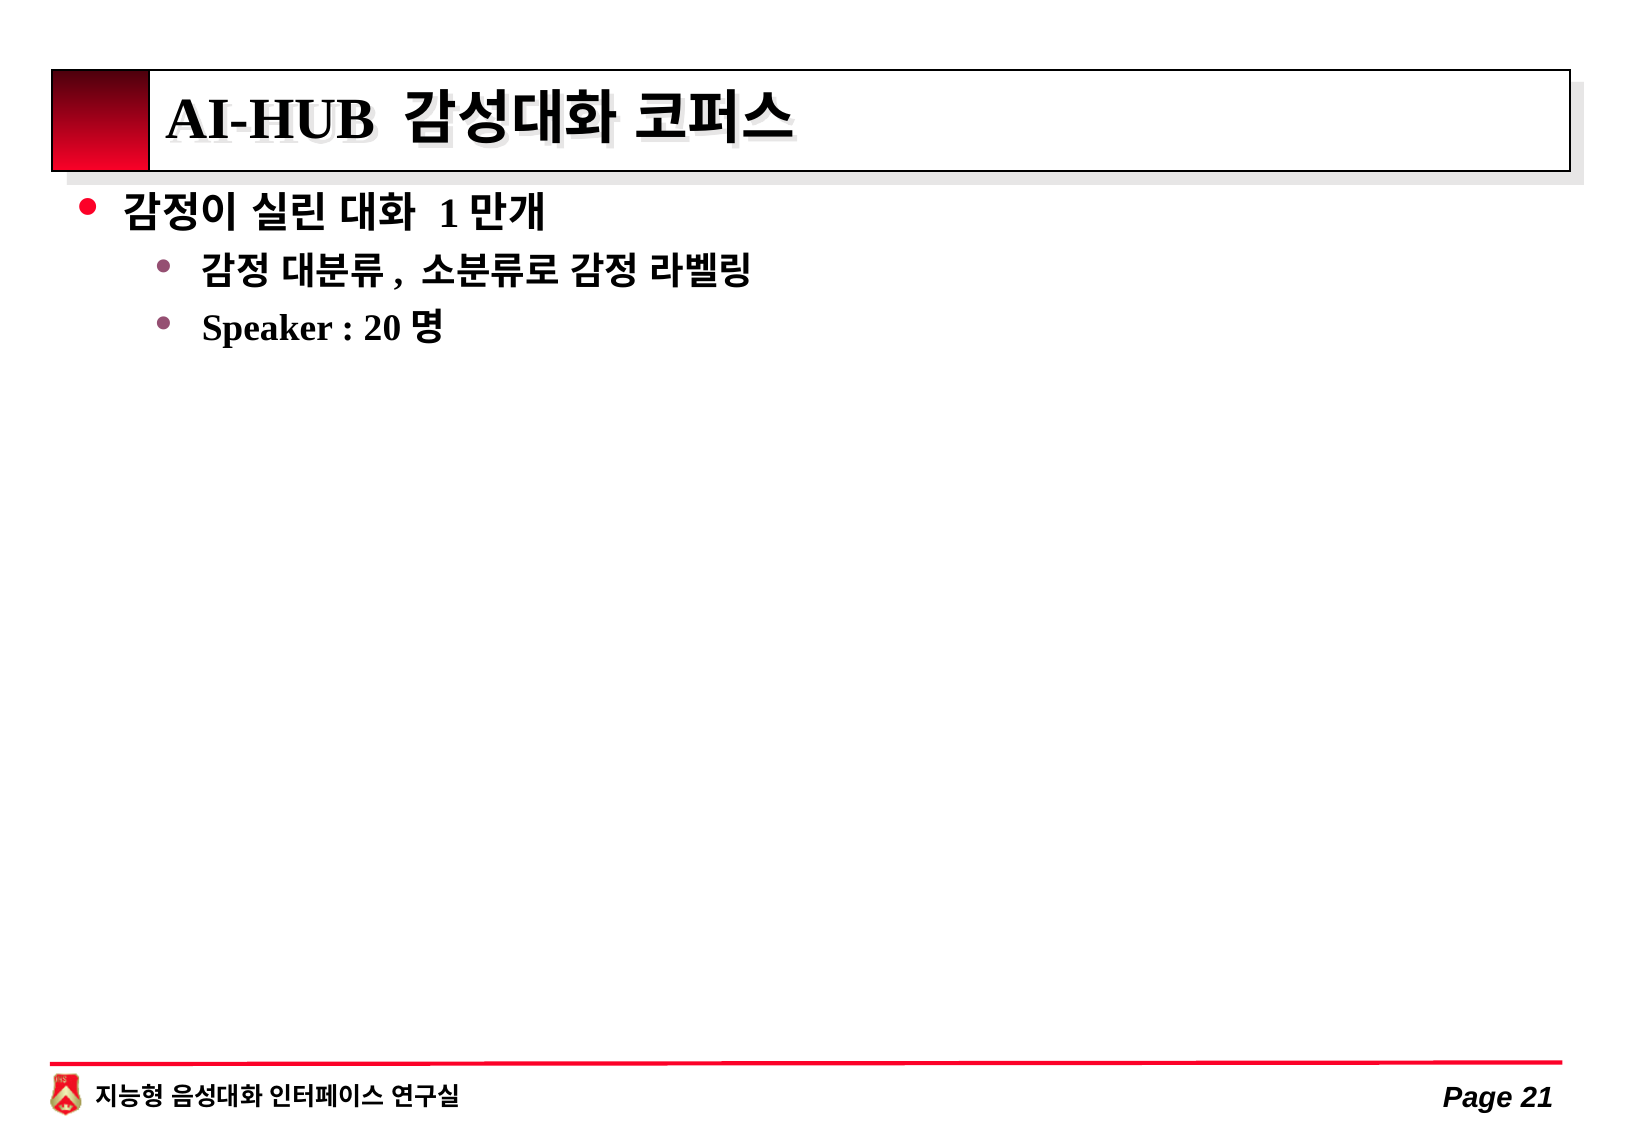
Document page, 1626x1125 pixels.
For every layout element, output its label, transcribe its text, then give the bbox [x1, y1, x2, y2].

title AI-HUB 감성대화 코퍼스 [149, 65, 1576, 178]
picture [48, 1068, 86, 1119]
slide_number Page 21 [1393, 1070, 1569, 1121]
list 감정이 실린 대화 1만개 감정 대분류, 소분류로 감정 라벨링 Speaker : 20명 [61, 178, 1581, 1041]
